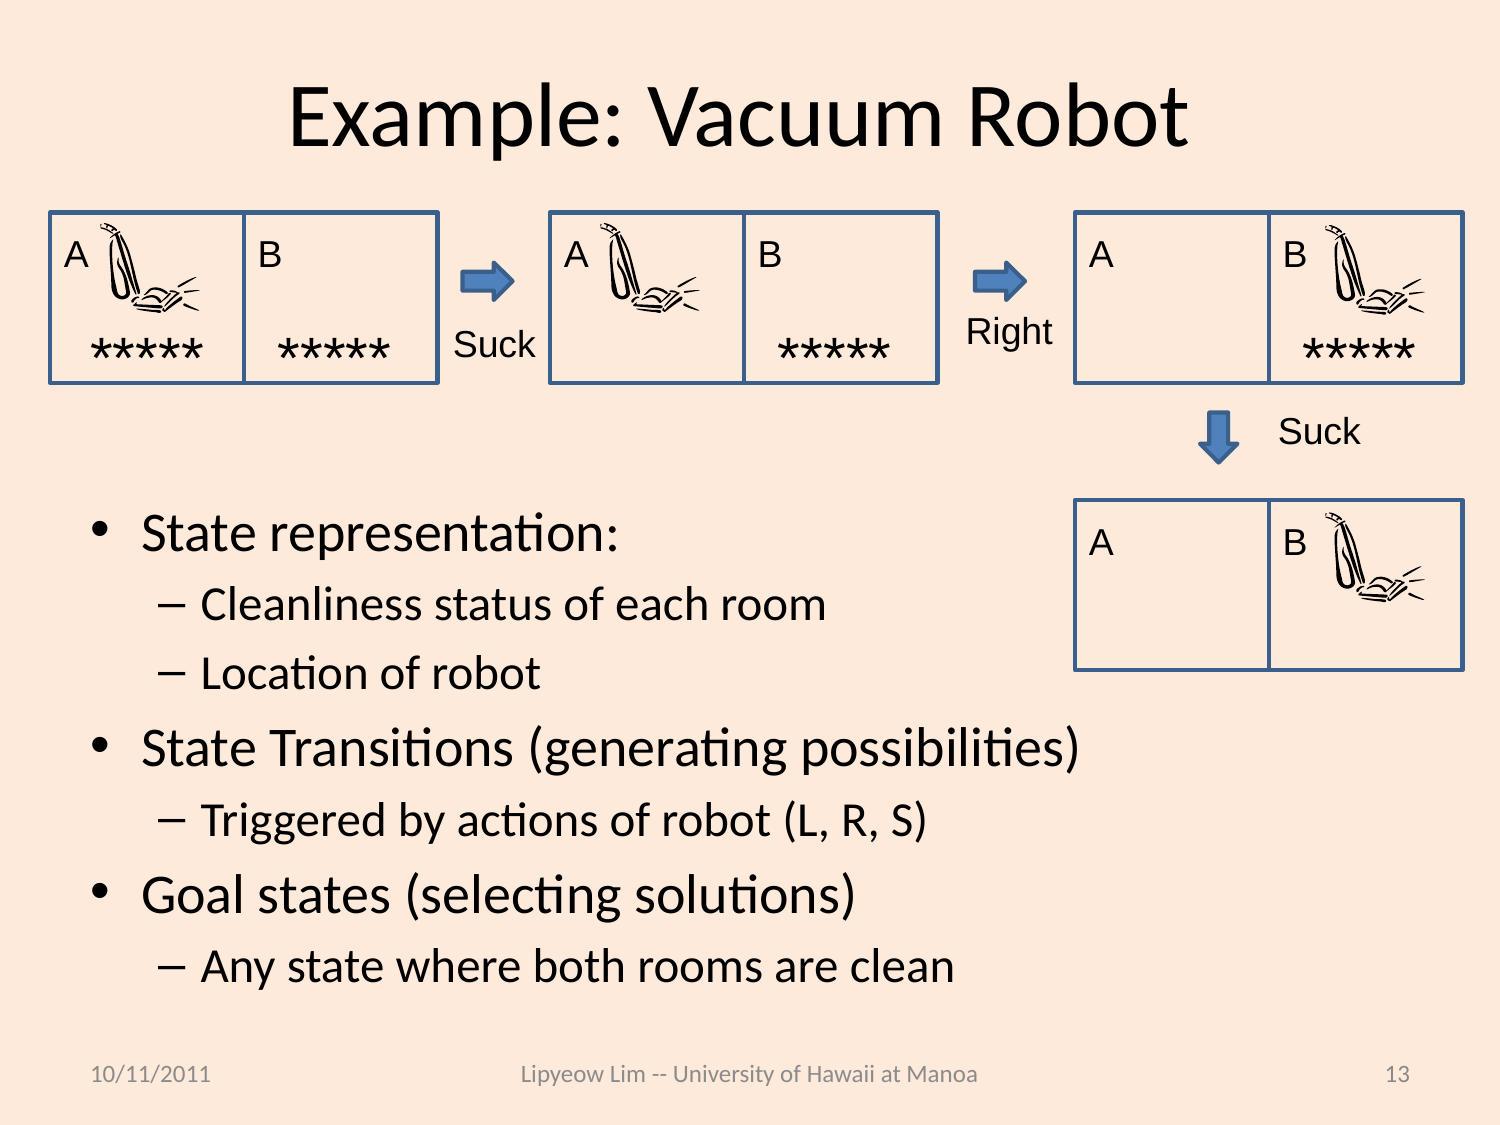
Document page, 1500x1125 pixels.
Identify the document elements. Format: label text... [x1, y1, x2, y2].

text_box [1074, 212, 1463, 399]
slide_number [75, 1042, 425, 1103]
text_box [460, 260, 515, 302]
title Example: Vacuum Robot [74, 44, 1426, 176]
text_box [1198, 410, 1240, 465]
slide_number 13 [1074, 1042, 1425, 1103]
text_box [972, 260, 1028, 302]
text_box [1074, 499, 1463, 671]
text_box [49, 212, 438, 399]
footer Lipyeow Lim -- University of Hawaii at Manoa [450, 1042, 1050, 1103]
text_box Suck [1263, 407, 1377, 460]
text_box Suck [441, 312, 544, 373]
list State representation: Cleanliness status of each room Location of robot State Transitions (generating possibilities) Triggered by actions of robot (L, R, S) Goal states (selecting solutions) Any state where both rooms are clean [74, 487, 1438, 1006]
text_box Right [950, 299, 1068, 360]
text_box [549, 212, 938, 399]
